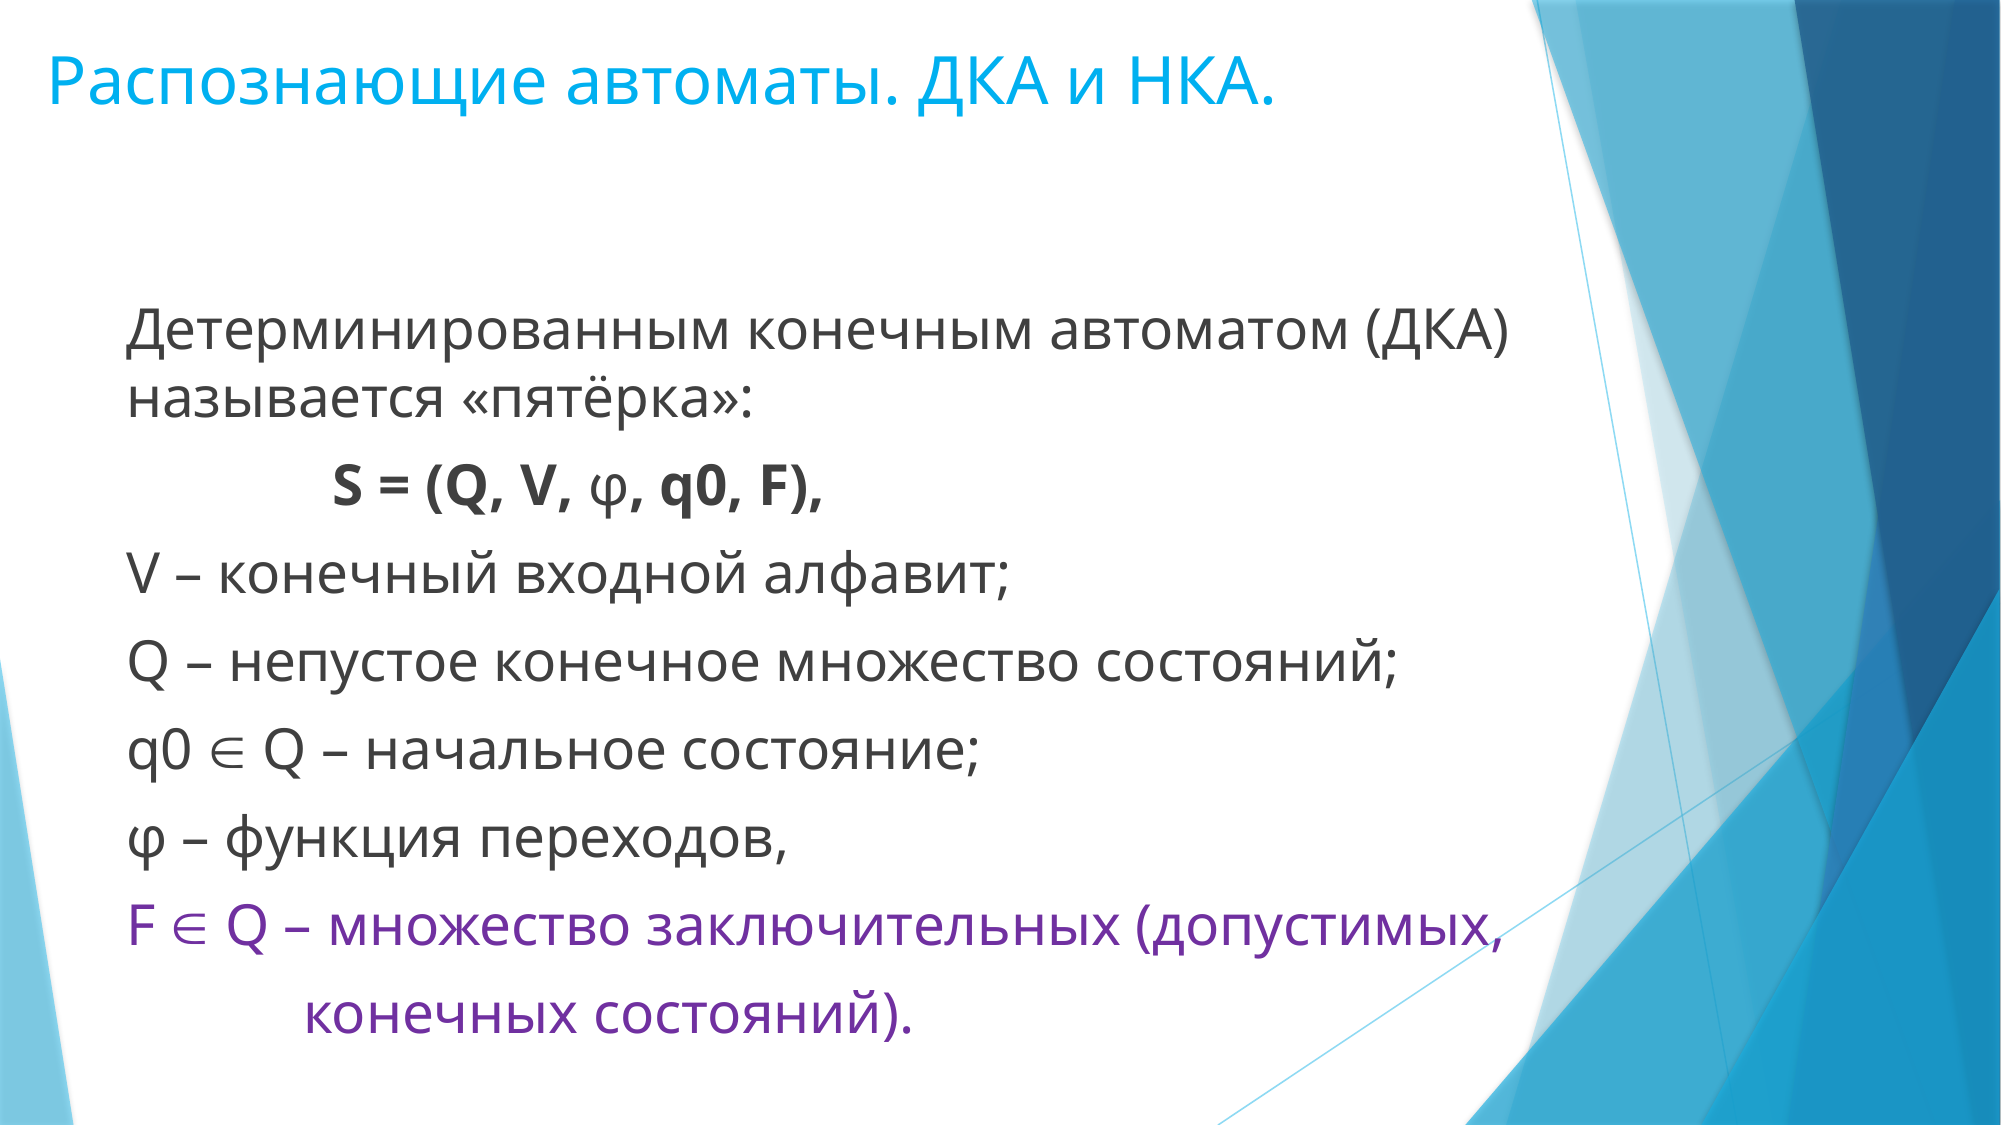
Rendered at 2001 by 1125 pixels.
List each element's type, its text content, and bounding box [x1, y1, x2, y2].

title Распознающие автоматы. ДКА и НКА. [31, 45, 1752, 169]
list Детерминированным конечным автоматом (ДКА) называется «пятёрка»: S = (Q, V, φ, q0, F), V – конечный входной алфавит; Q – непустое конечное множество состояний; q0  Q – начальное состояние; φ – функция переходов, F  Q – множество заключительных (допустимых, конечных состояний). [111, 285, 1659, 1057]
